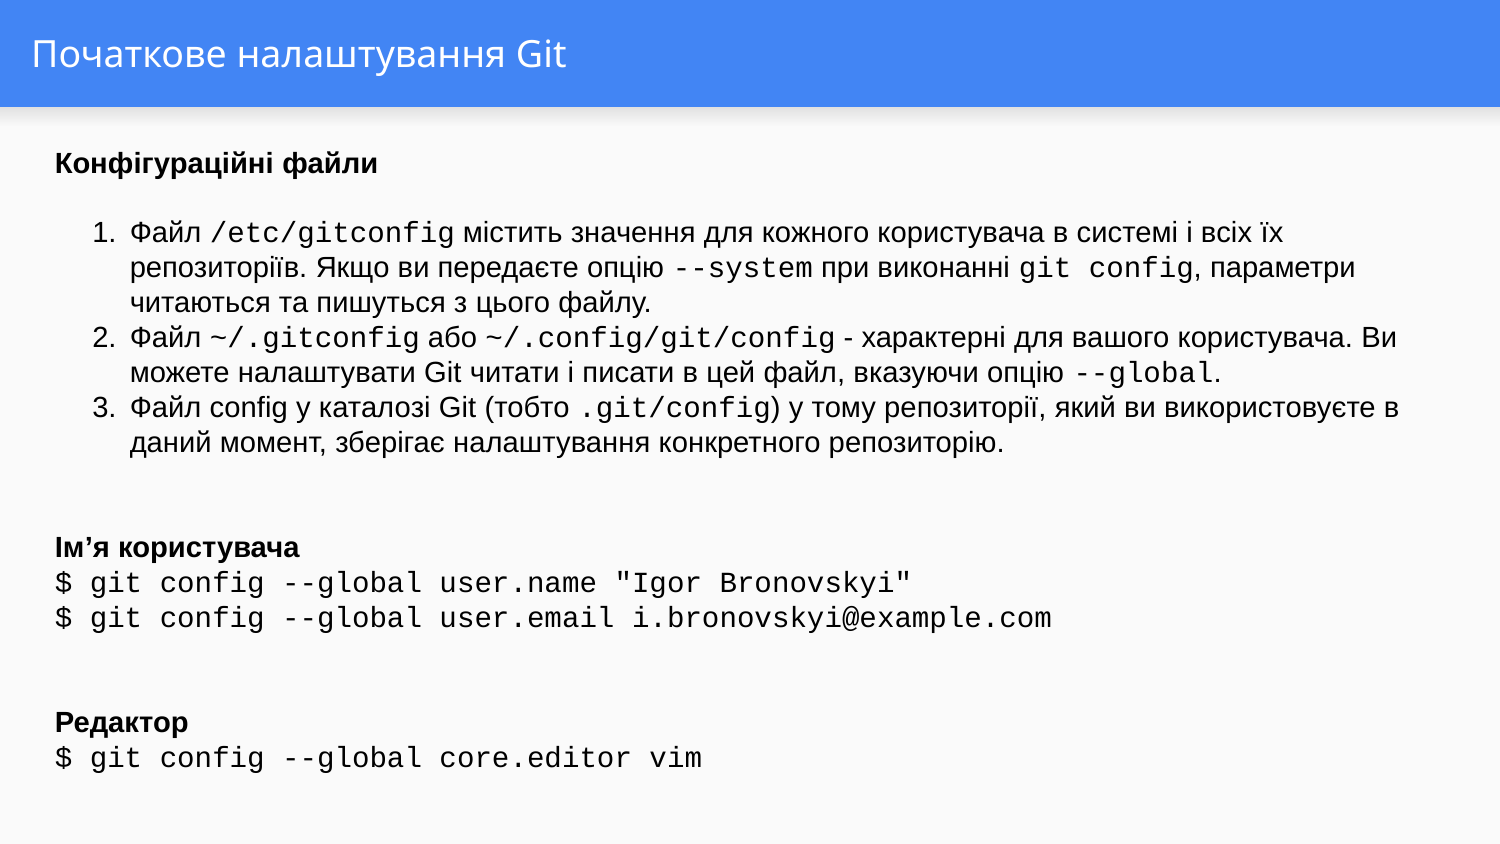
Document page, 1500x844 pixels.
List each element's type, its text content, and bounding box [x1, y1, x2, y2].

title Початкове налаштування Git [16, 2, 1464, 102]
text_box Конфігураційні файли Файл /etc/gitconfig містить значення для кожного користувача в системі і всіх їх репозиторіїв. Якщо ви передаєте опцію --system при виконанні git config, параметри читаються та пишуться з цього файлу. Файл ~/.gitconfig або ~/.config/git/config - характерні для вашого користувача. Ви можете налаштувати Git читати і писати в цей файл, вказуючи опцію --global. Файл config у каталозі Git (тобто .git/config) у тому репозиторії, який ви використовуєте в даний момент, зберігає налаштування конкретного репозиторію. Ім’я користувача $ git config --global user.name "Igor Bronovskyi" $ git config --global user.email i.bronovskyi@example.com Редактор $ git config --global core.editor vim [39, 128, 1464, 830]
